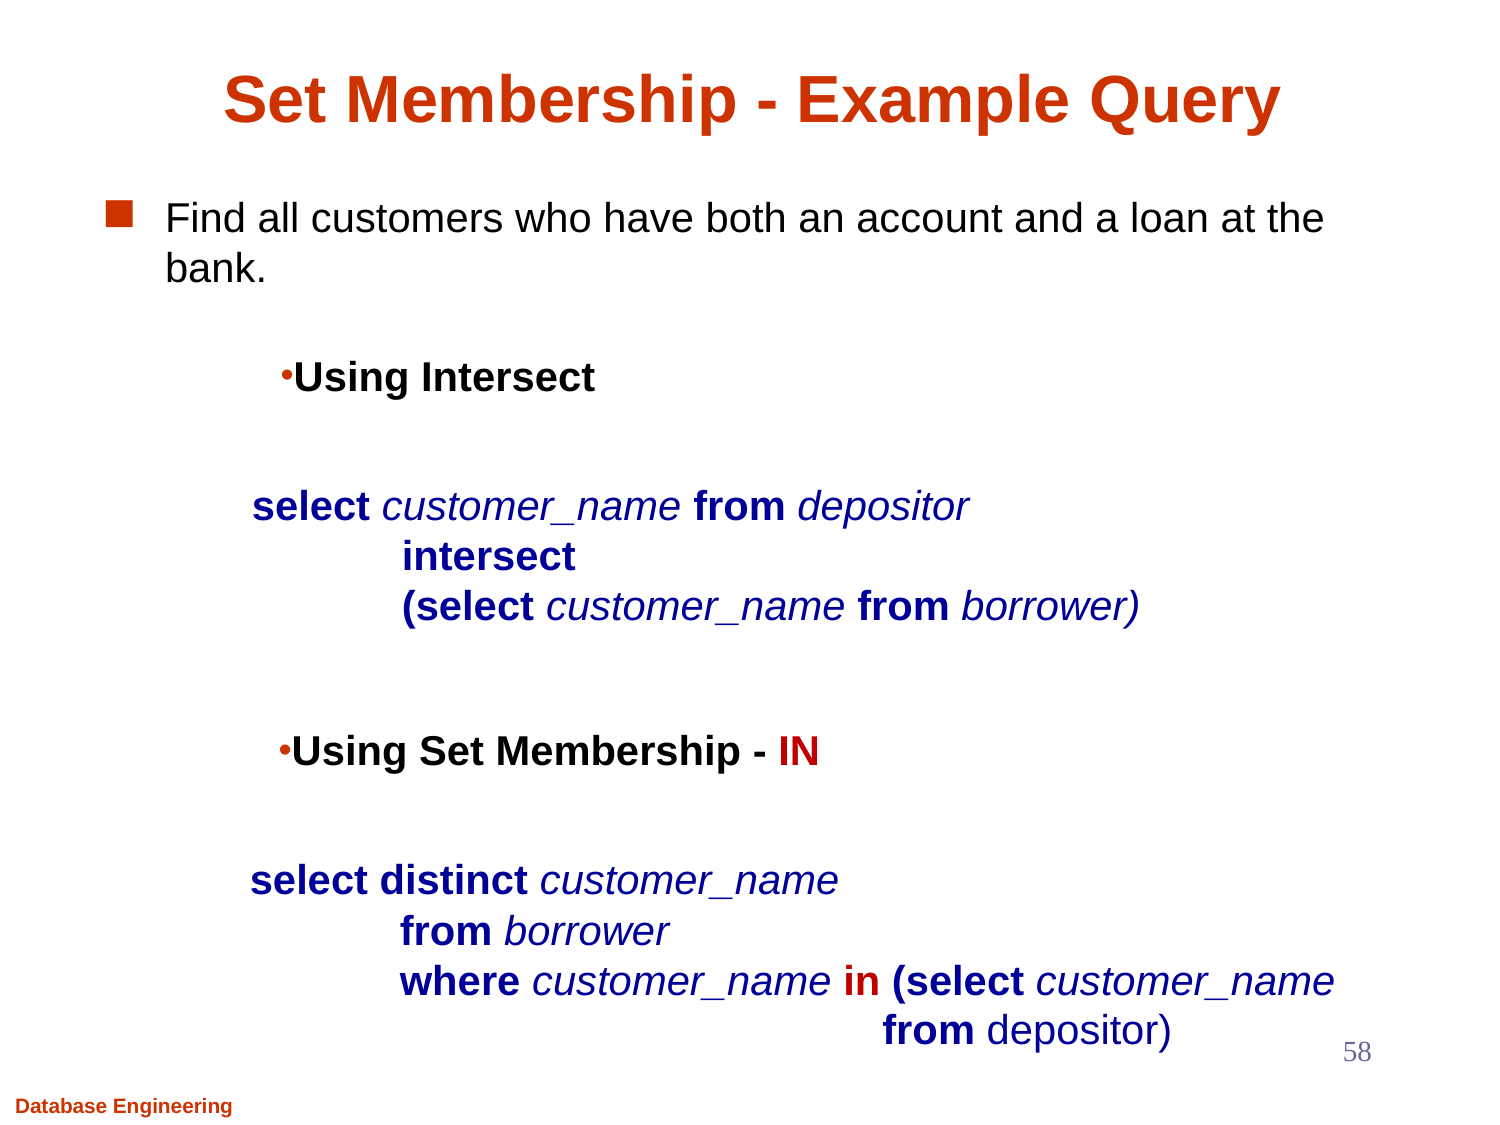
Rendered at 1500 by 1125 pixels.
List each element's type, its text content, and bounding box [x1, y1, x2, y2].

text_box Using Intersect select customer_name from depositor intersect (select customer_name from borrower) [237, 342, 1319, 637]
text_box Using Set Membership - IN select distinct customer_name from borrower where customer_name in (select customer_name from depositor) [235, 716, 1358, 1061]
slide_number 58 [1074, 1024, 1388, 1101]
title Set Membership - Example Query [90, 32, 1416, 144]
list Find all customers who have both an account and a loan at the bank. [93, 182, 1382, 333]
